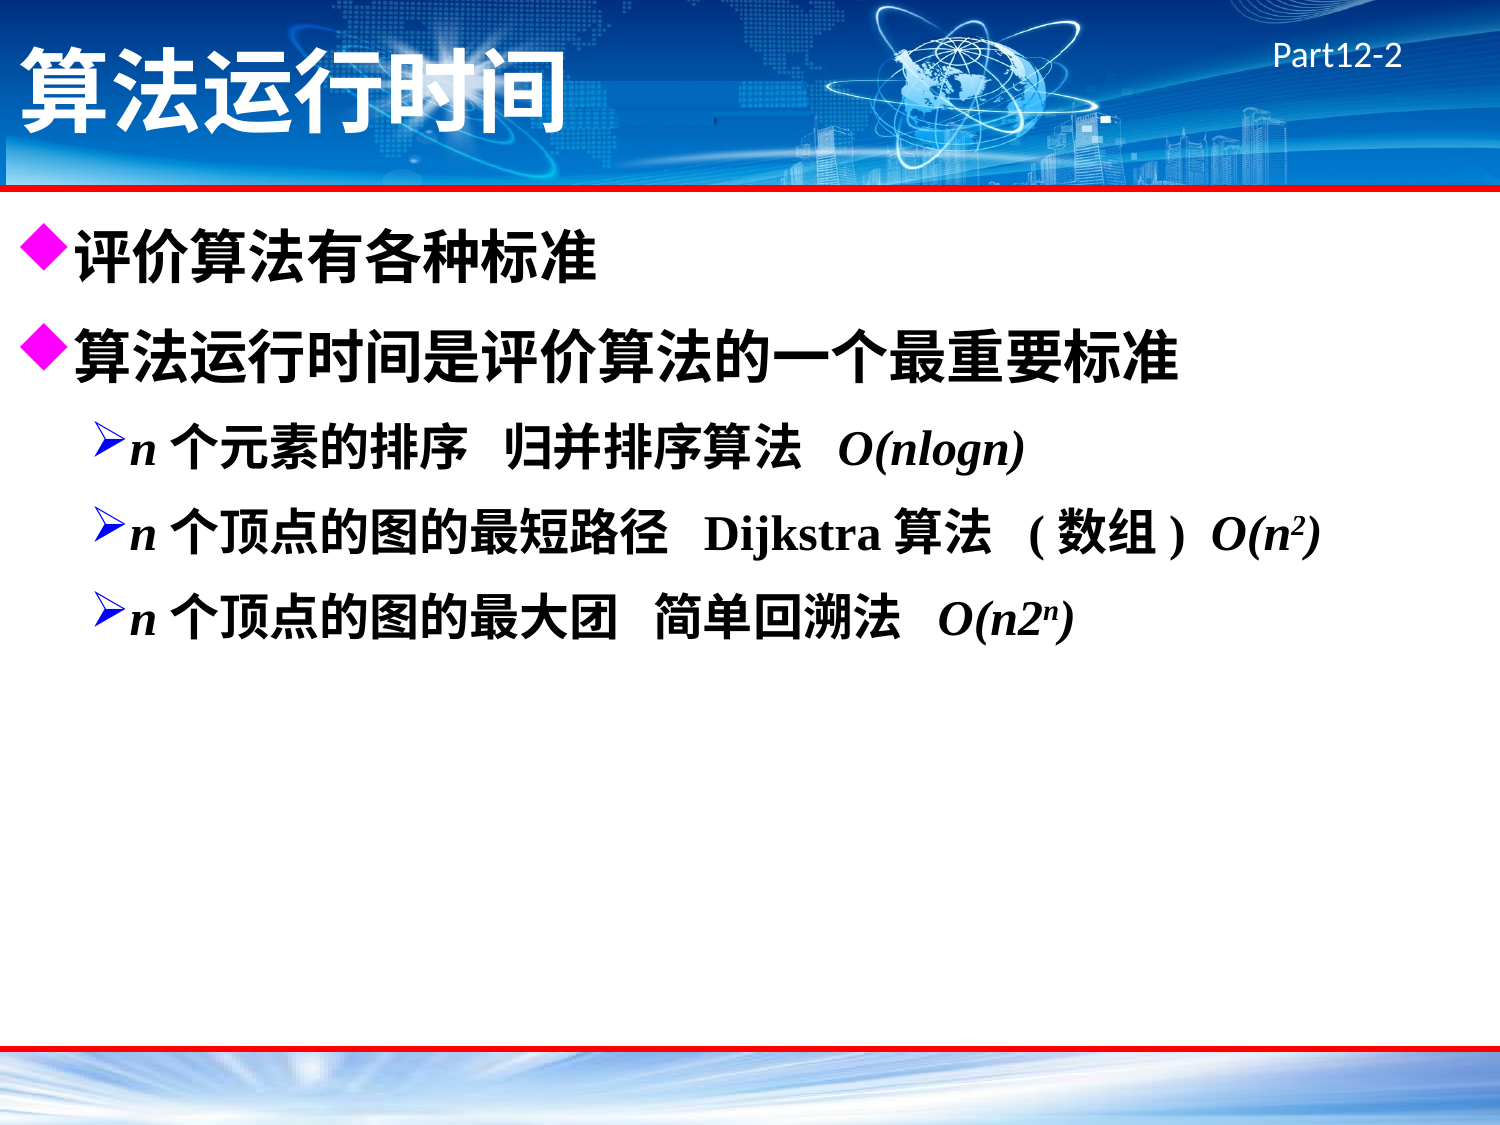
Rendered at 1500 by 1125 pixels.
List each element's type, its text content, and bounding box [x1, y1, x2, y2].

title 算法运行时间 [3, 2, 1500, 189]
list 评价算法有各种标准 算法运行时间是评价算法的一个最重要标准 n个元素的排序 归并排序算法 O(nlogn) n个顶点的图的最短路径 Dijkstra算法 (数组) O(n2) n个顶点的图的最大团 简单回溯法 O(n2n) [0, 207, 1498, 1032]
picture [0, 0, 1500, 185]
picture [0, 1052, 1500, 1125]
